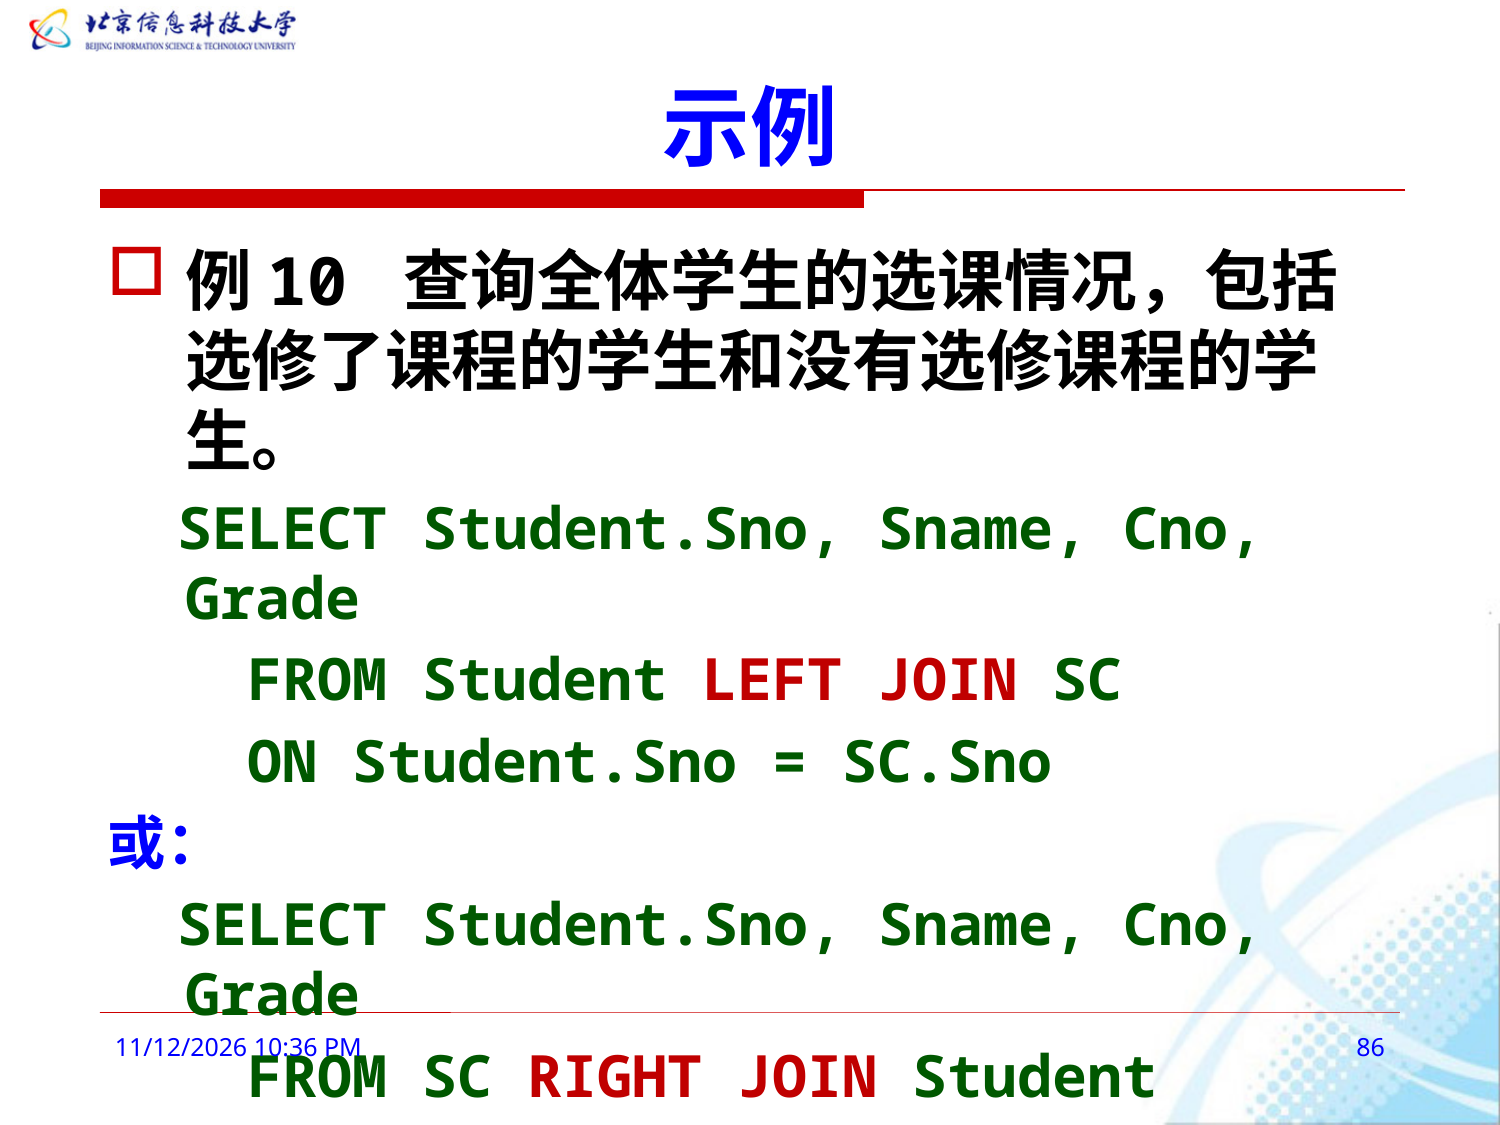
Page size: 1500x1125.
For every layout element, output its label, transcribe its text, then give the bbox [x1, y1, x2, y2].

title 示例 [93, 49, 1407, 185]
picture [0, 0, 1500, 1125]
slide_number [99, 1024, 432, 1103]
list 例10 查询全体学生的选课情况，包括选修了课程的学生和没有选修课程的学生。 SELECT Student.Sno, Sname, Cno, Grade FROM Student LEFT JOIN SC ON Student.Sno = SC.Sno 或： SELECT Student.Sno, Sname, Cno, Grade FROM SC RIGHT JOIN Student ON Student.Sno = SC.Sno [92, 231, 1406, 1000]
slide_number 86 [1074, 1024, 1401, 1103]
